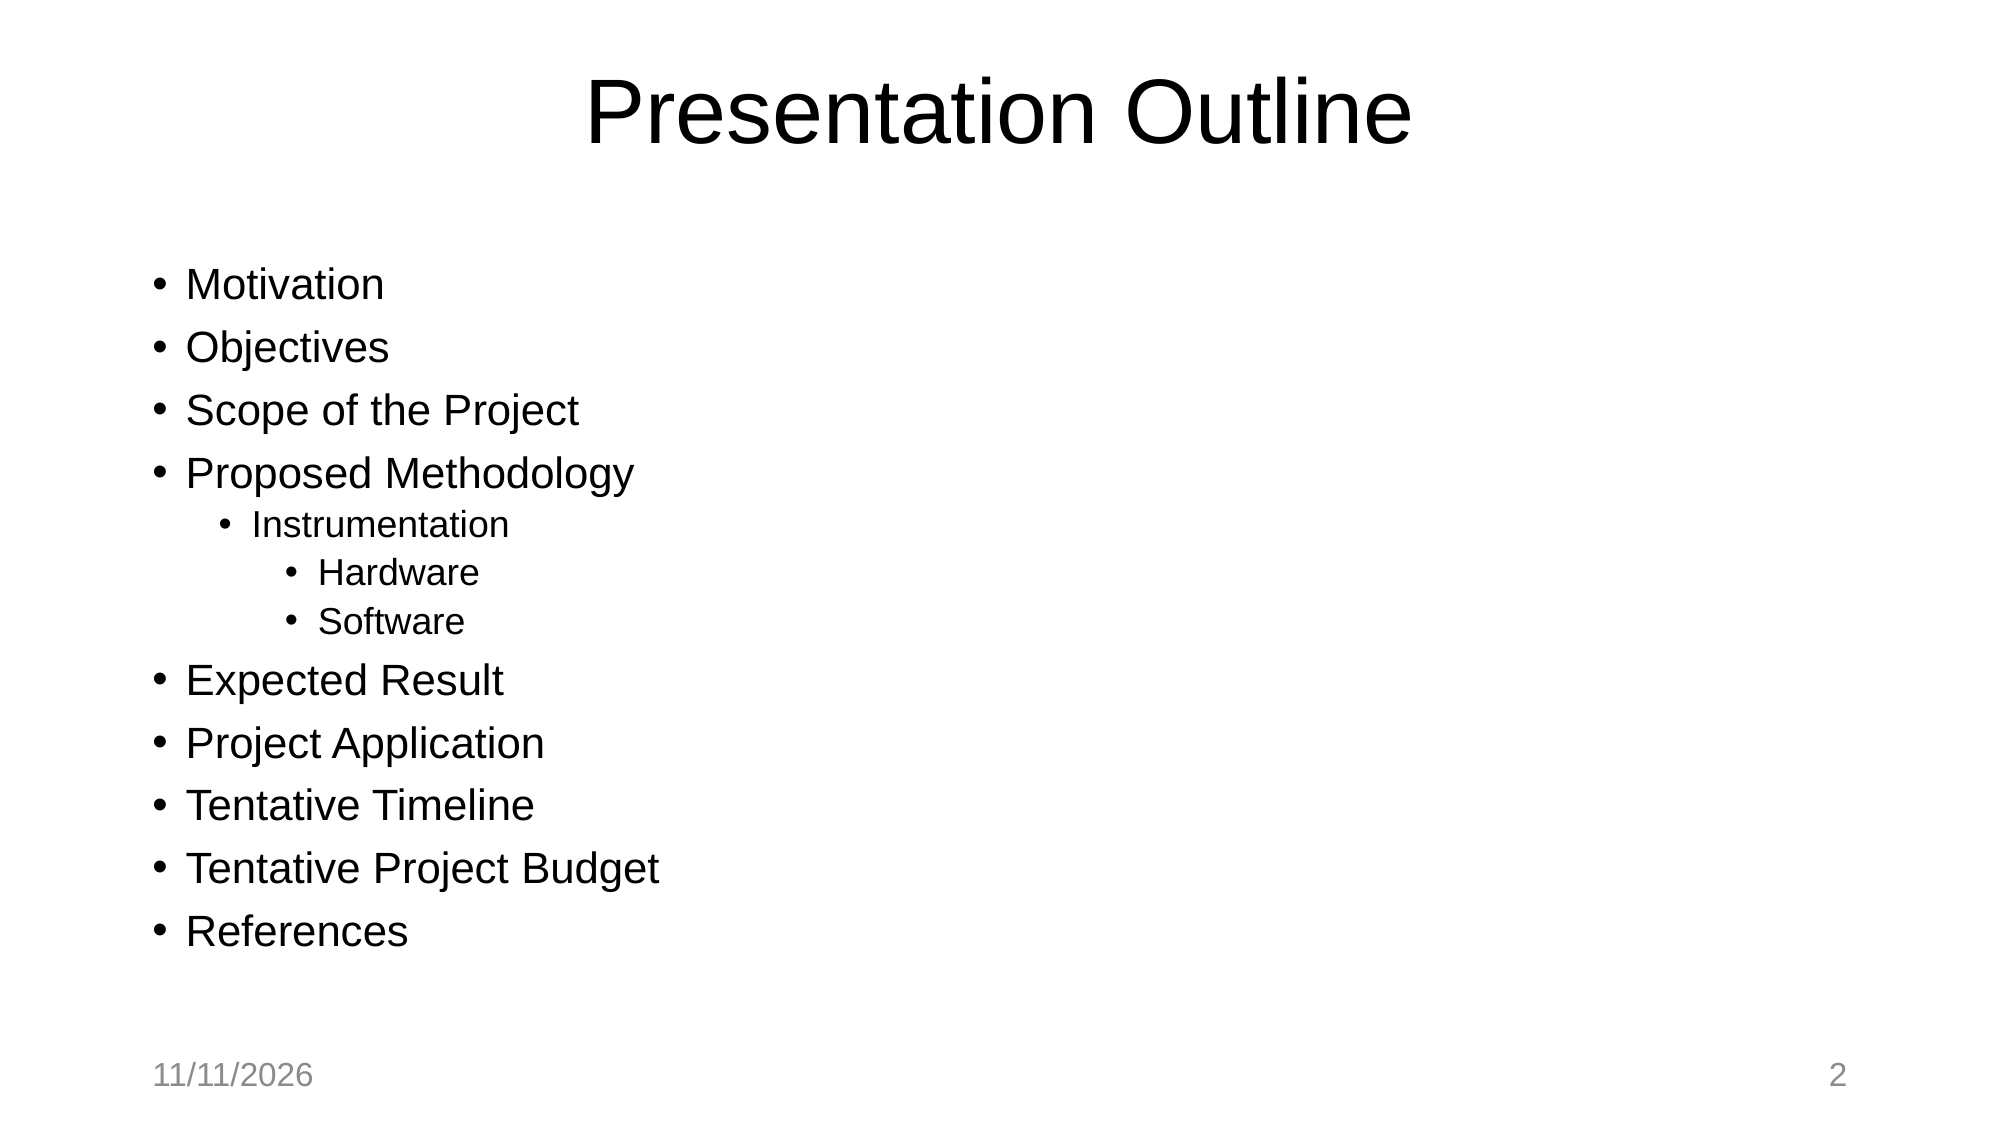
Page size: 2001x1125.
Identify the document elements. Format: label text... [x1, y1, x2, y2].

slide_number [137, 1042, 588, 1103]
slide_number 2 [1412, 1042, 1863, 1103]
title Presentation Outline [137, 59, 1863, 254]
list Motivation Objectives Scope of the Project Proposed Methodology Instrumentation Hardware Software Expected Result Project Application Tentative Timeline Tentative Project Budget References [137, 254, 1863, 969]
